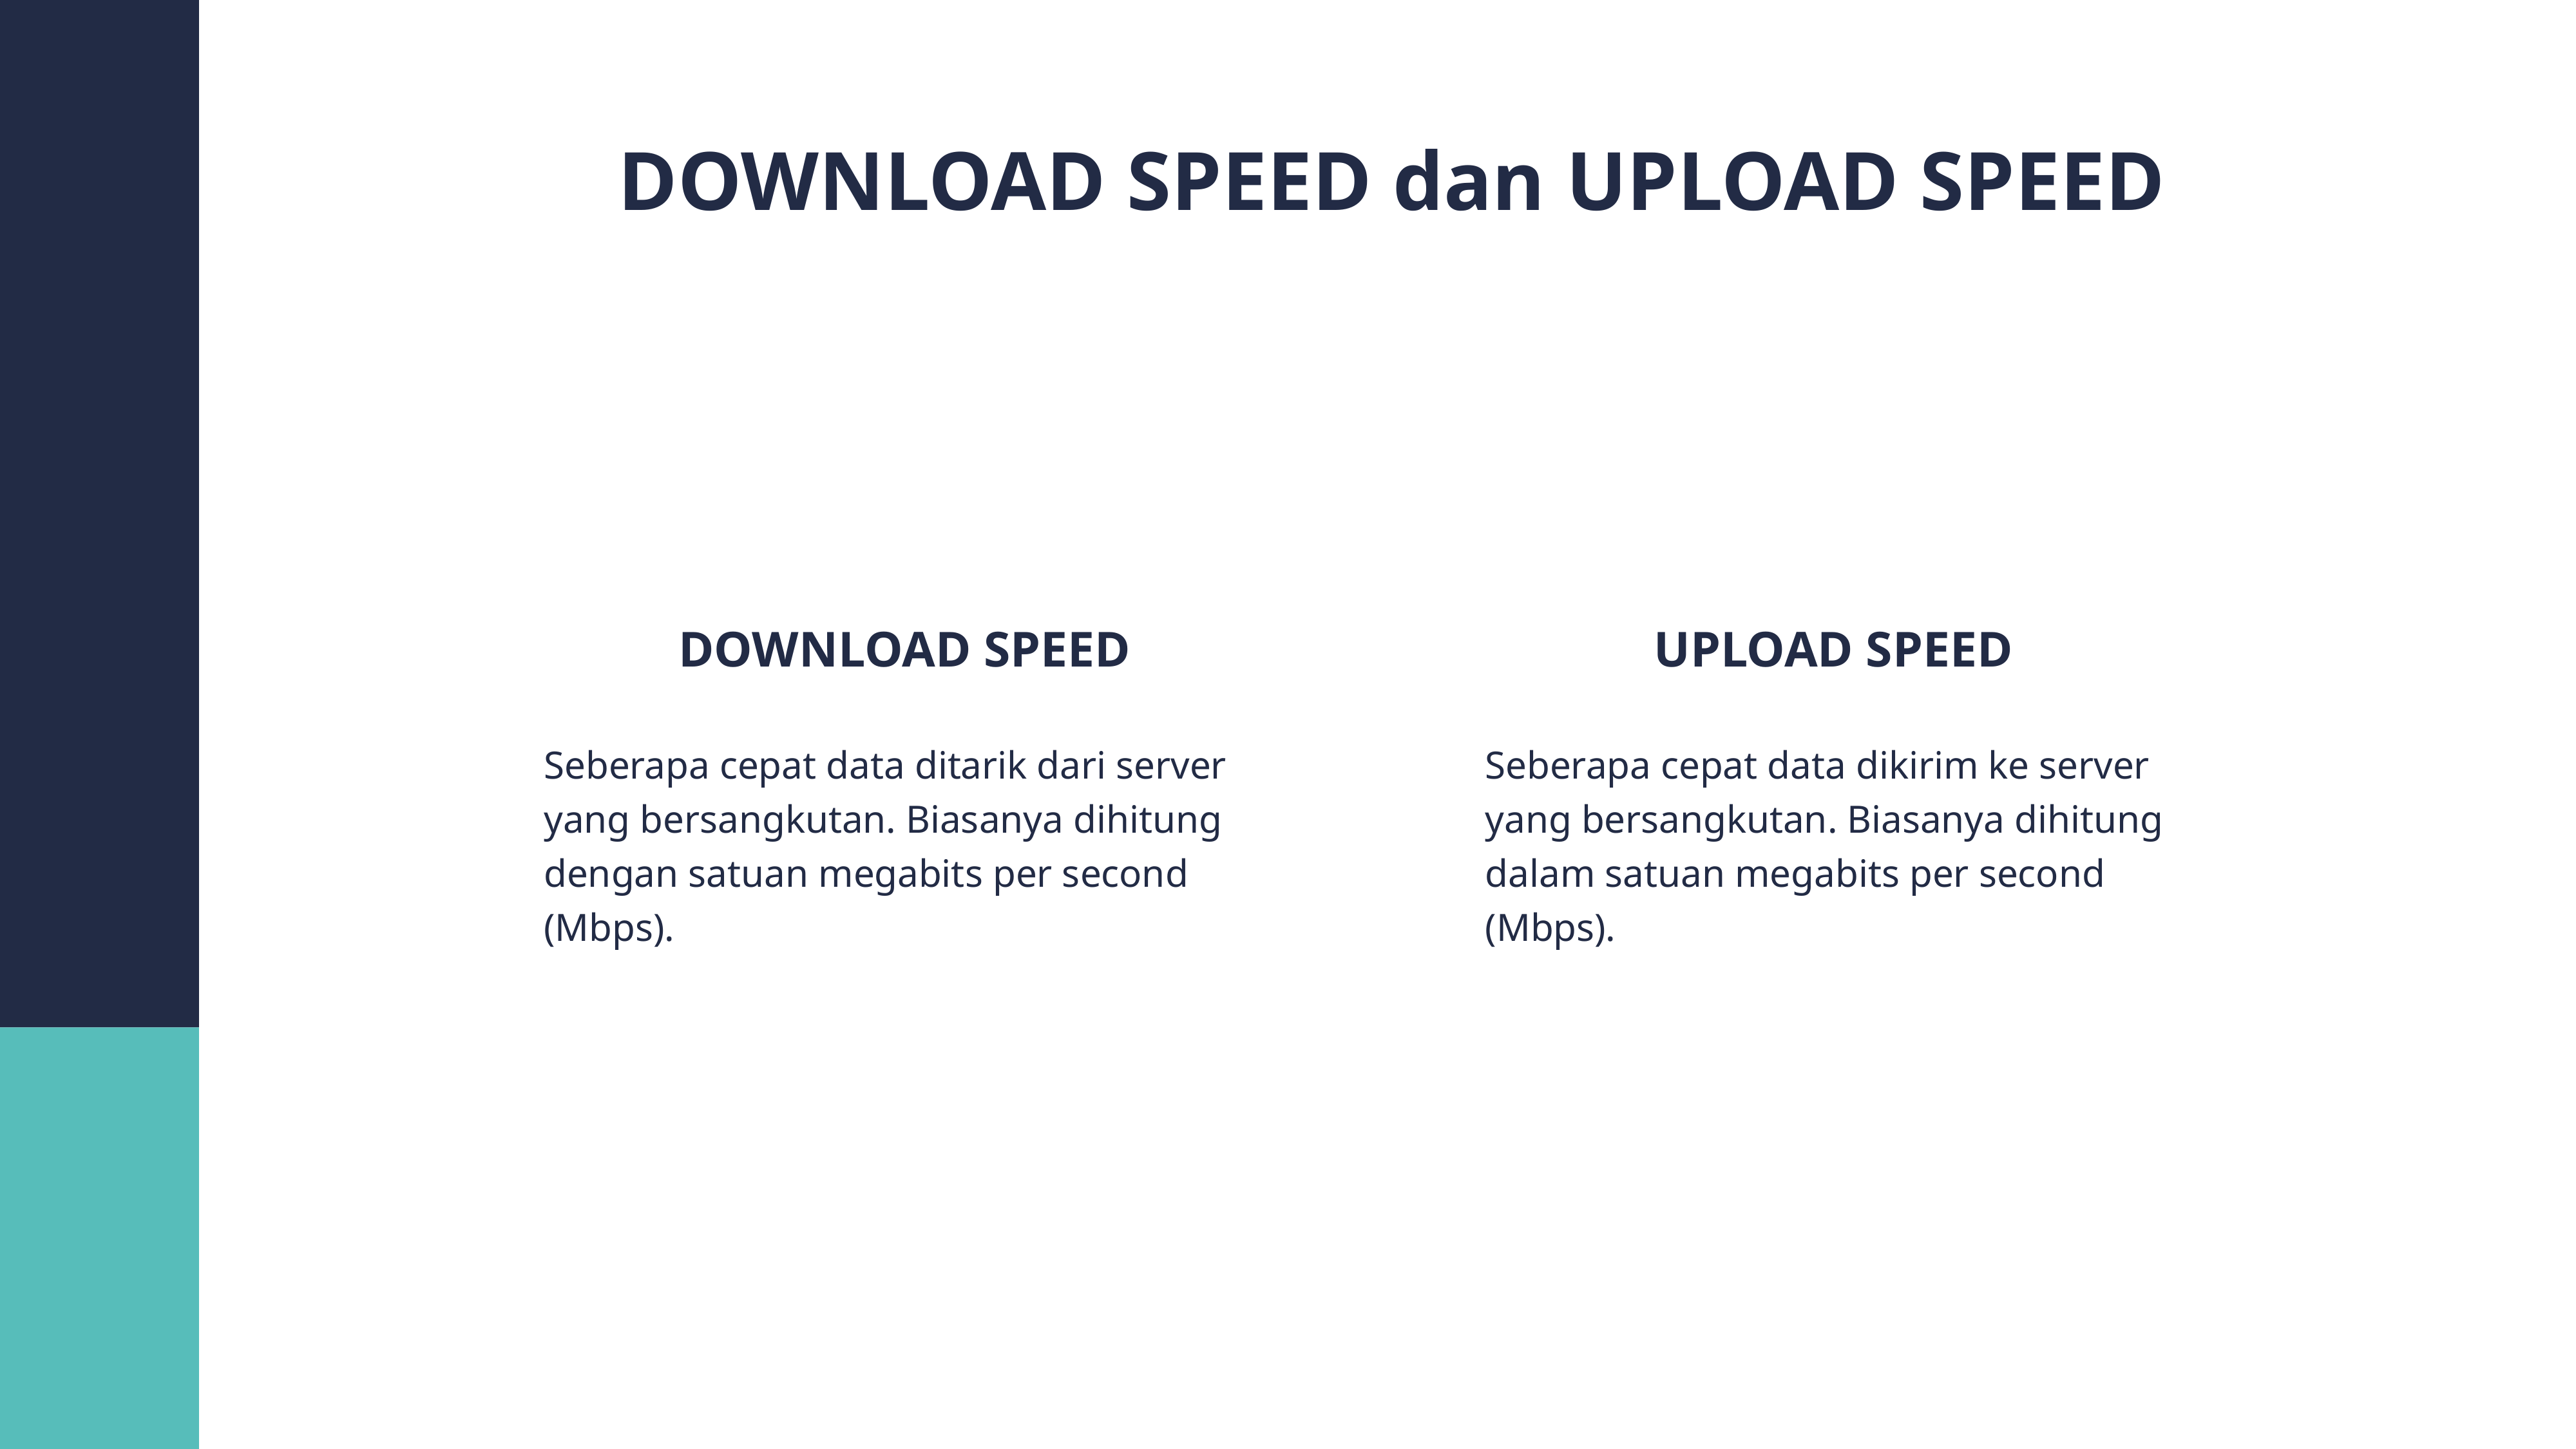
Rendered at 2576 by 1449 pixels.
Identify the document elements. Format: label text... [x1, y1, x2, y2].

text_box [520, 614, 2211, 963]
text_box DOWNLOAD SPEED dan UPLOAD SPEED [271, 124, 2512, 231]
text_box [0, 0, 200, 1027]
text_box [0, 1027, 200, 1449]
